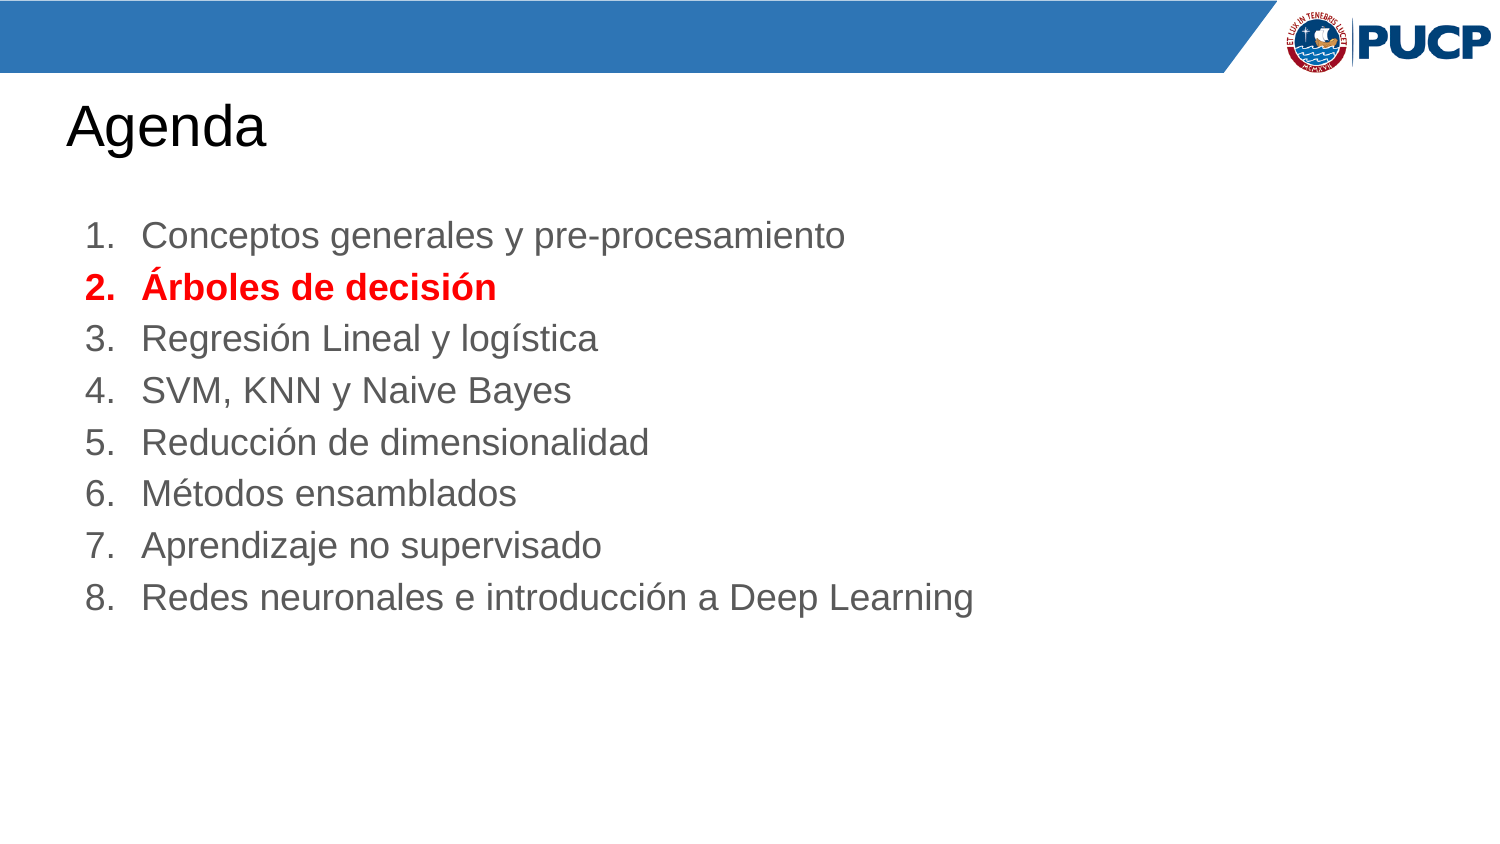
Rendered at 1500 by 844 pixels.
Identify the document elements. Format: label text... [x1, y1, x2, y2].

title Agenda [51, 72, 1449, 167]
picture [1277, 0, 1500, 84]
list Conceptos generales y pre-procesamiento Árboles de decisión Regresión Lineal y logística SVM, KNN y Naive Bayes Reducción de dimensionalidad Métodos ensamblados Aprendizaje no supervisado Redes neuronales e introducción a Deep Learning [51, 189, 1449, 750]
